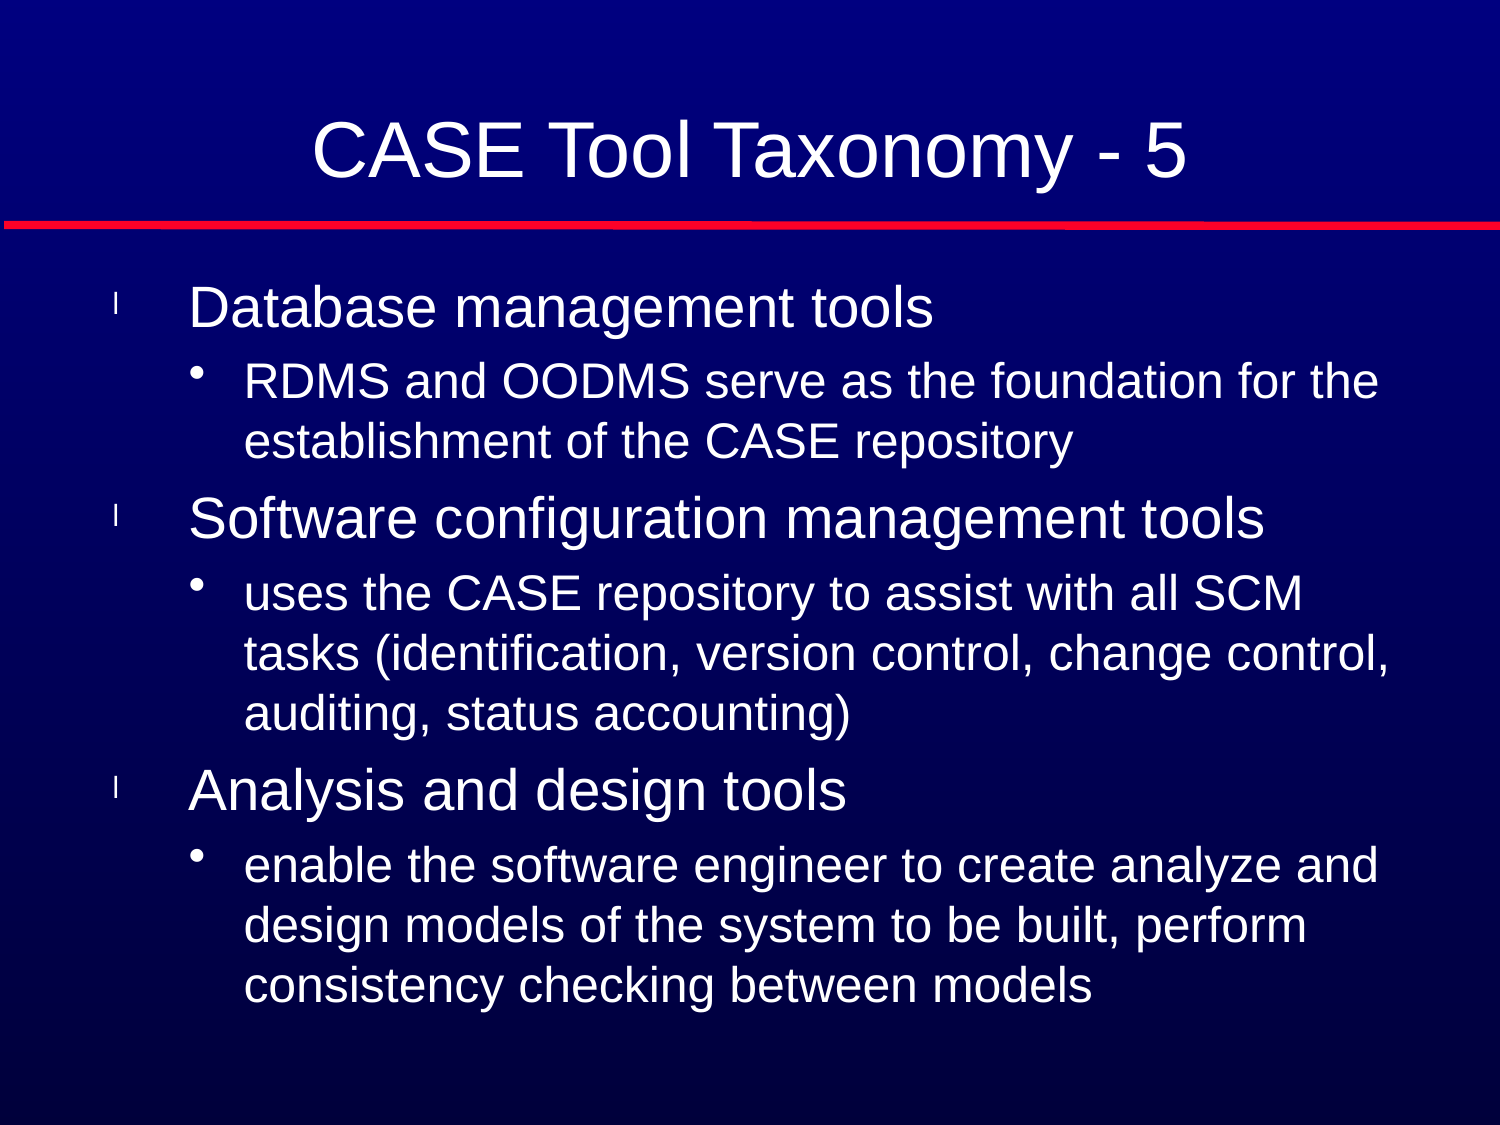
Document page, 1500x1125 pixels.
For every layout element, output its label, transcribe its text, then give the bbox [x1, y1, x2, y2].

title CASE Tool Taxonomy - 5 [109, 49, 1391, 202]
list Database management tools RDMS and OODMS serve as the foundation for the establishment of the CASE repository Software configuration management tools uses the CASE repository to assist with all SCM tasks (identification, version control, change control, auditing, status accounting) Analysis and design tools enable the software engineer to create analyze and design models of the system to be built, perform consistency checking between models [96, 260, 1444, 979]
